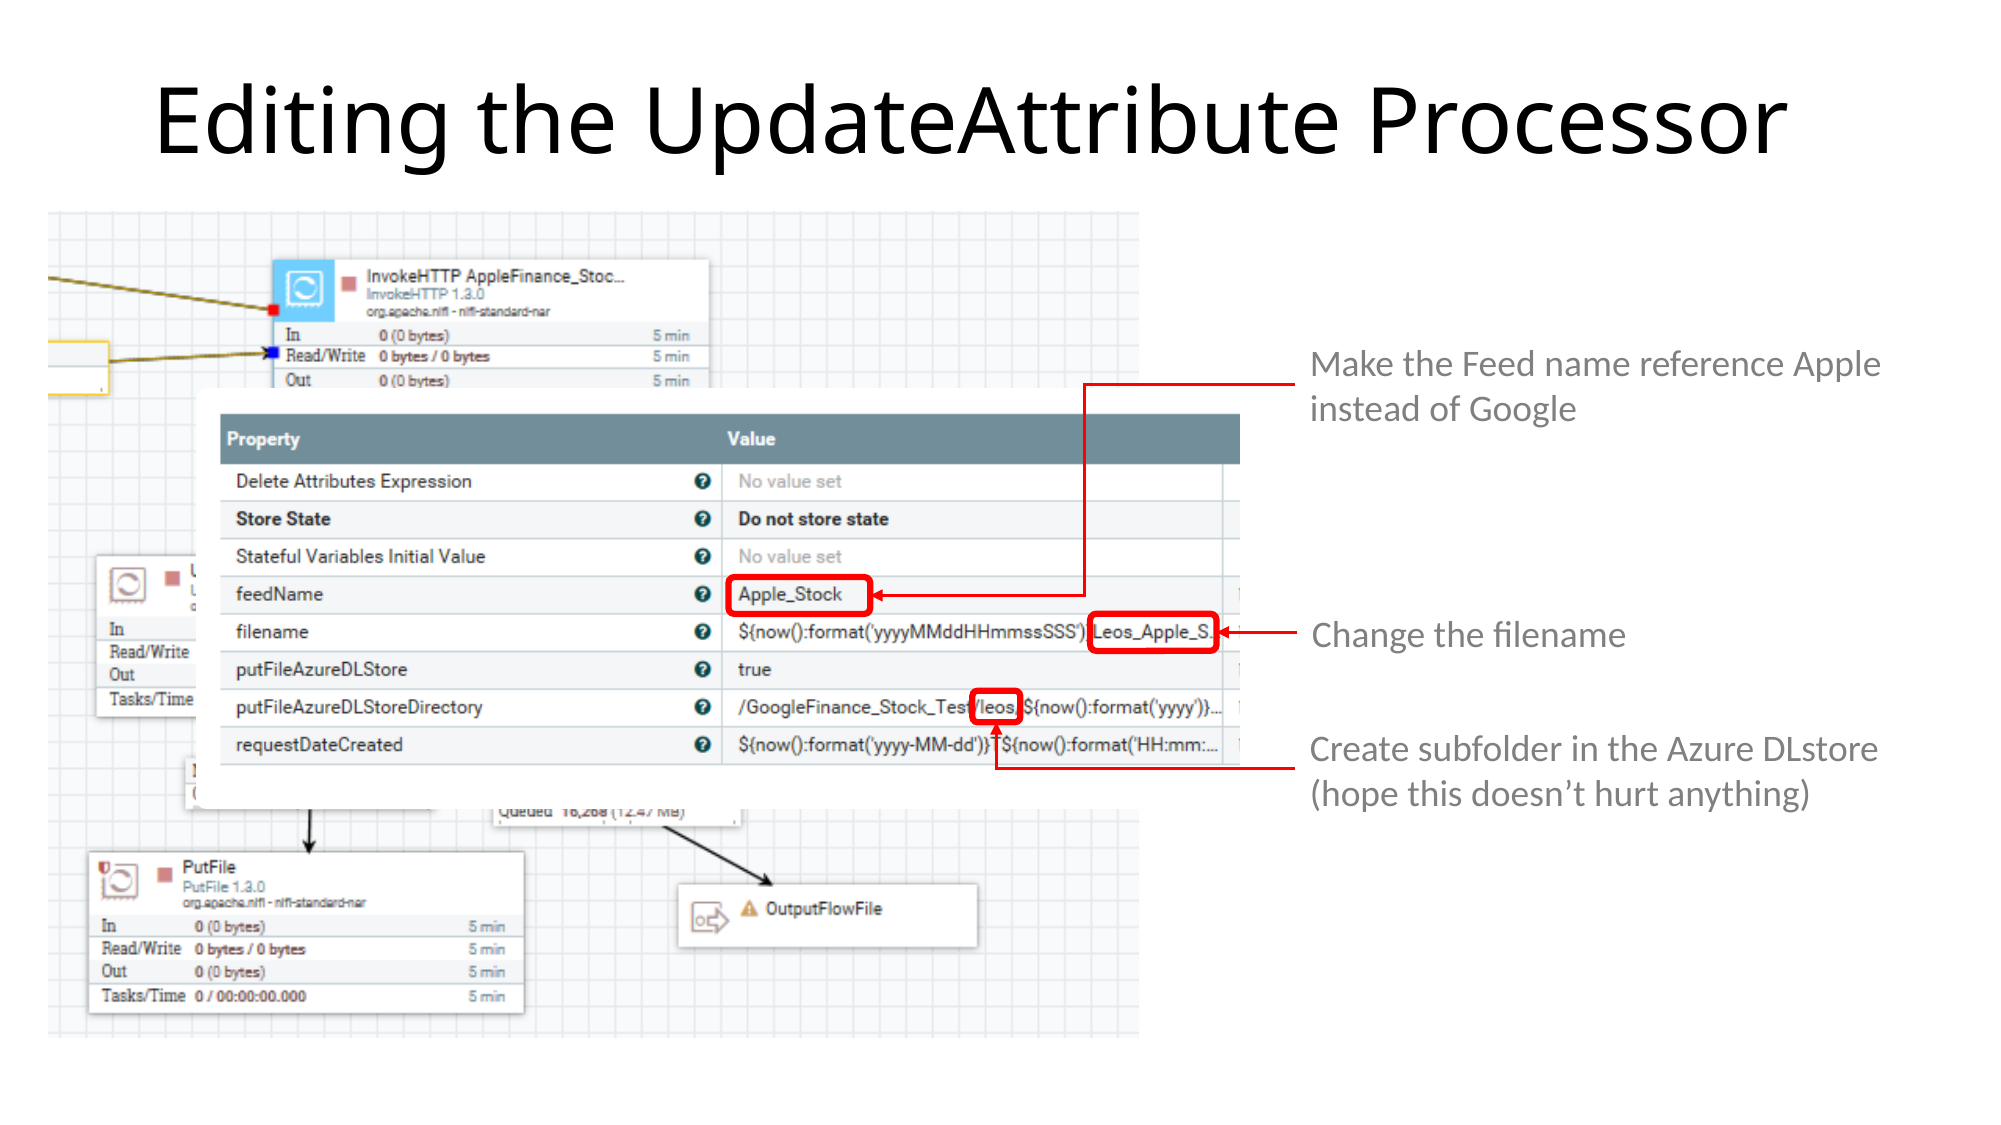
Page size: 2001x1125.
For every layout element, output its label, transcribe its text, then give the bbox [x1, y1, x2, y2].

text_box Change the filename [1296, 591, 1786, 674]
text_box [996, 722, 1295, 769]
text_box Create subfolder in the Azure DLstore (hope this doesn’t hurt anything) [1294, 727, 1927, 810]
text_box Make the Feed name reference Apple instead of Google [1294, 342, 1927, 426]
title Editing the UpdateAttribute Processor [137, 59, 1863, 189]
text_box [870, 384, 1295, 596]
picture [48, 211, 1241, 1038]
